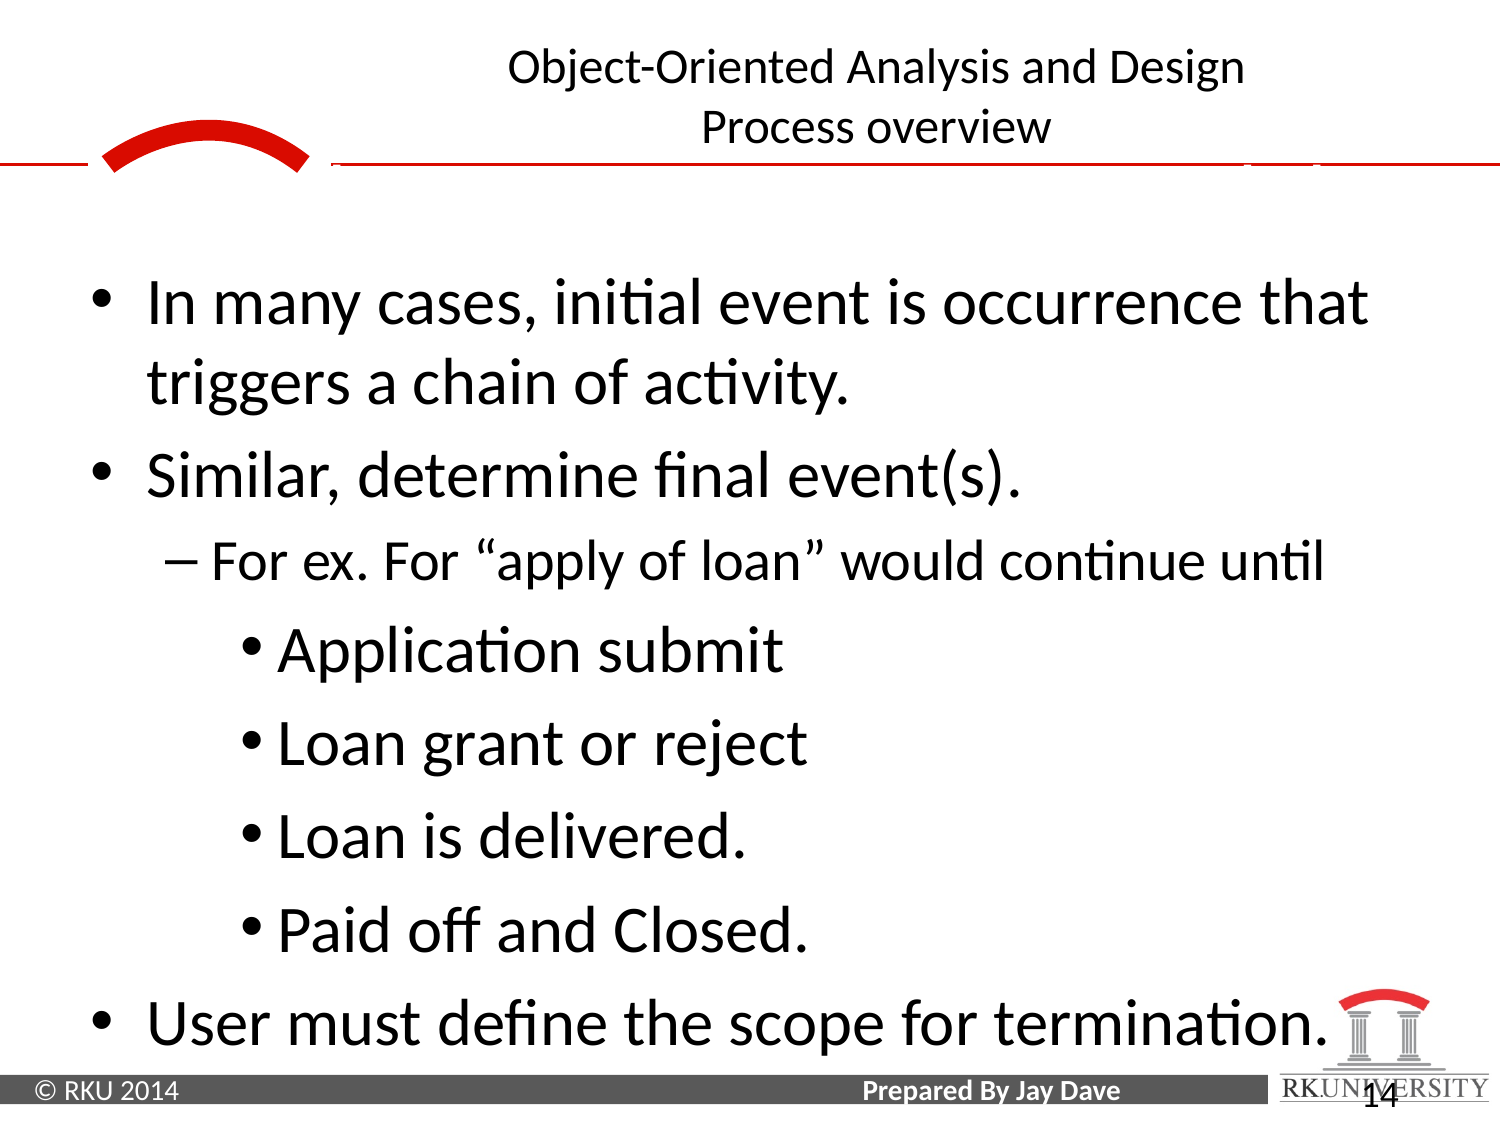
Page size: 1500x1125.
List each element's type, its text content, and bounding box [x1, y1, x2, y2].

text_box Application Interaction Model [74, 137, 1425, 220]
picture [1268, 963, 1500, 1125]
list In many cases, initial event is occurrence that triggers a chain of activity. Similar, determine final event(s). For ex. For “apply of loan” would continue until Application submit Loan grant or reject Loan is delivered. Paid off and Closed. User must define the scope for termination. [75, 249, 1425, 1009]
slide_number ‹#› [1345, 1062, 1467, 1108]
